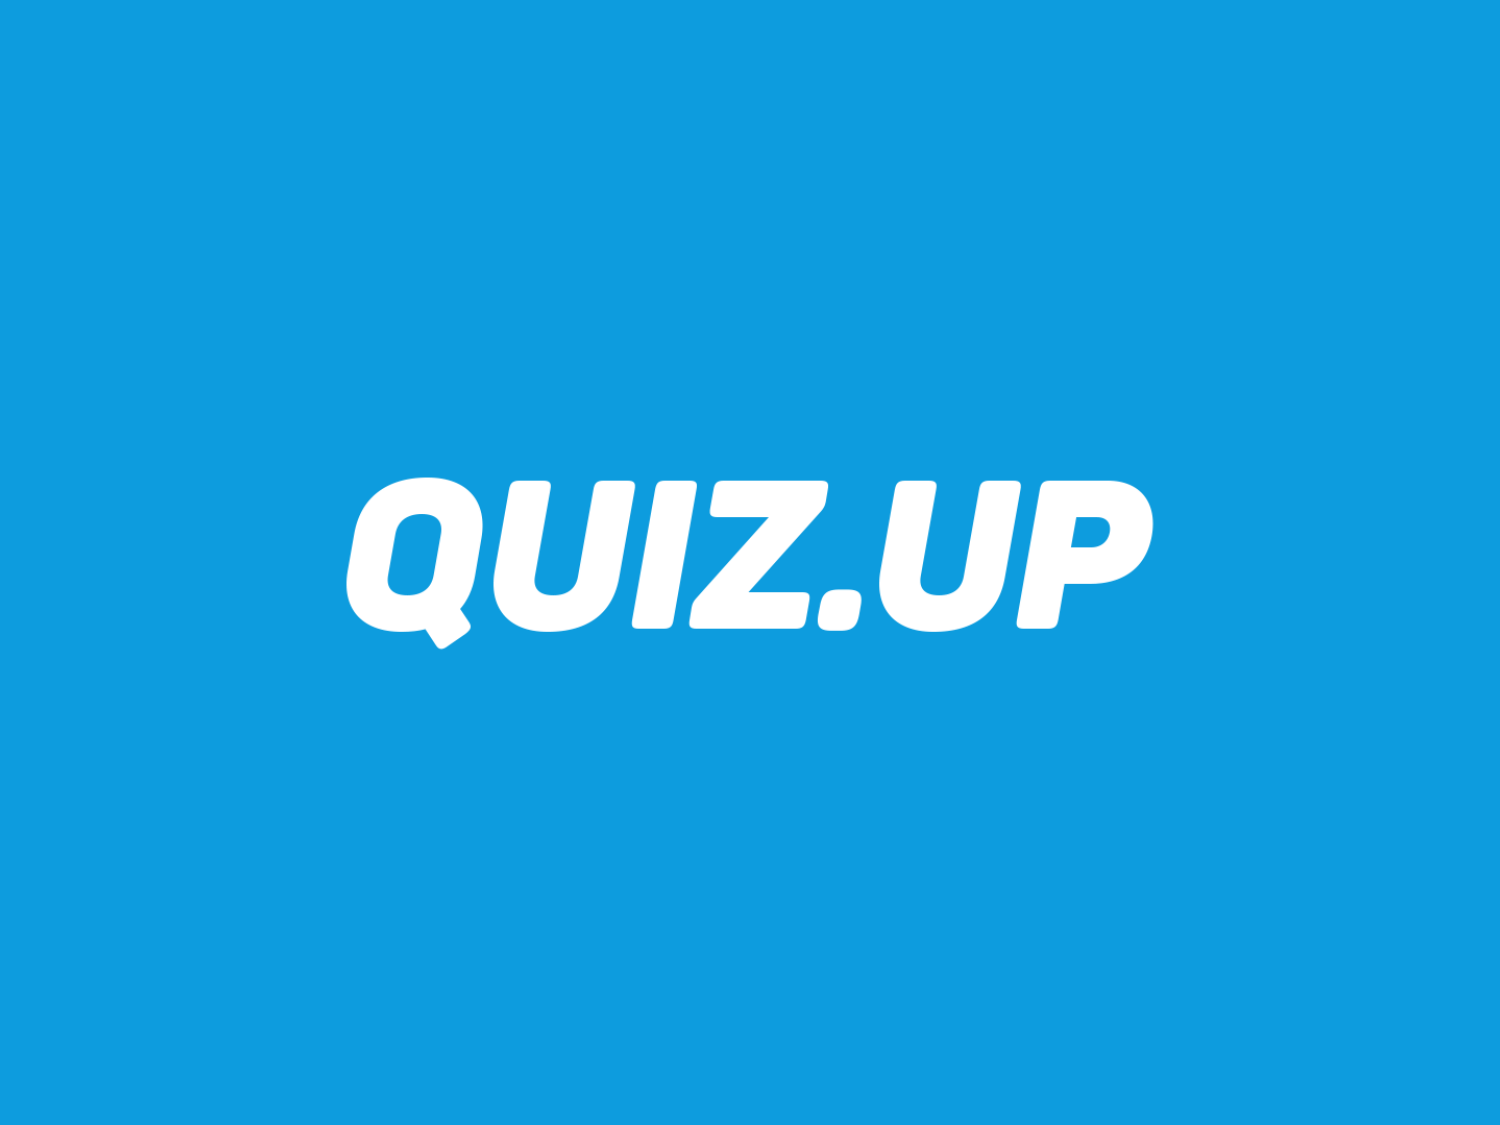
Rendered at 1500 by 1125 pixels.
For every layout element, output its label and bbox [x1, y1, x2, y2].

picture [494, 481, 635, 631]
picture [1016, 481, 1153, 628]
picture [880, 481, 1021, 631]
picture [347, 478, 483, 649]
picture [632, 481, 696, 628]
picture [818, 590, 861, 630]
picture [689, 481, 828, 628]
